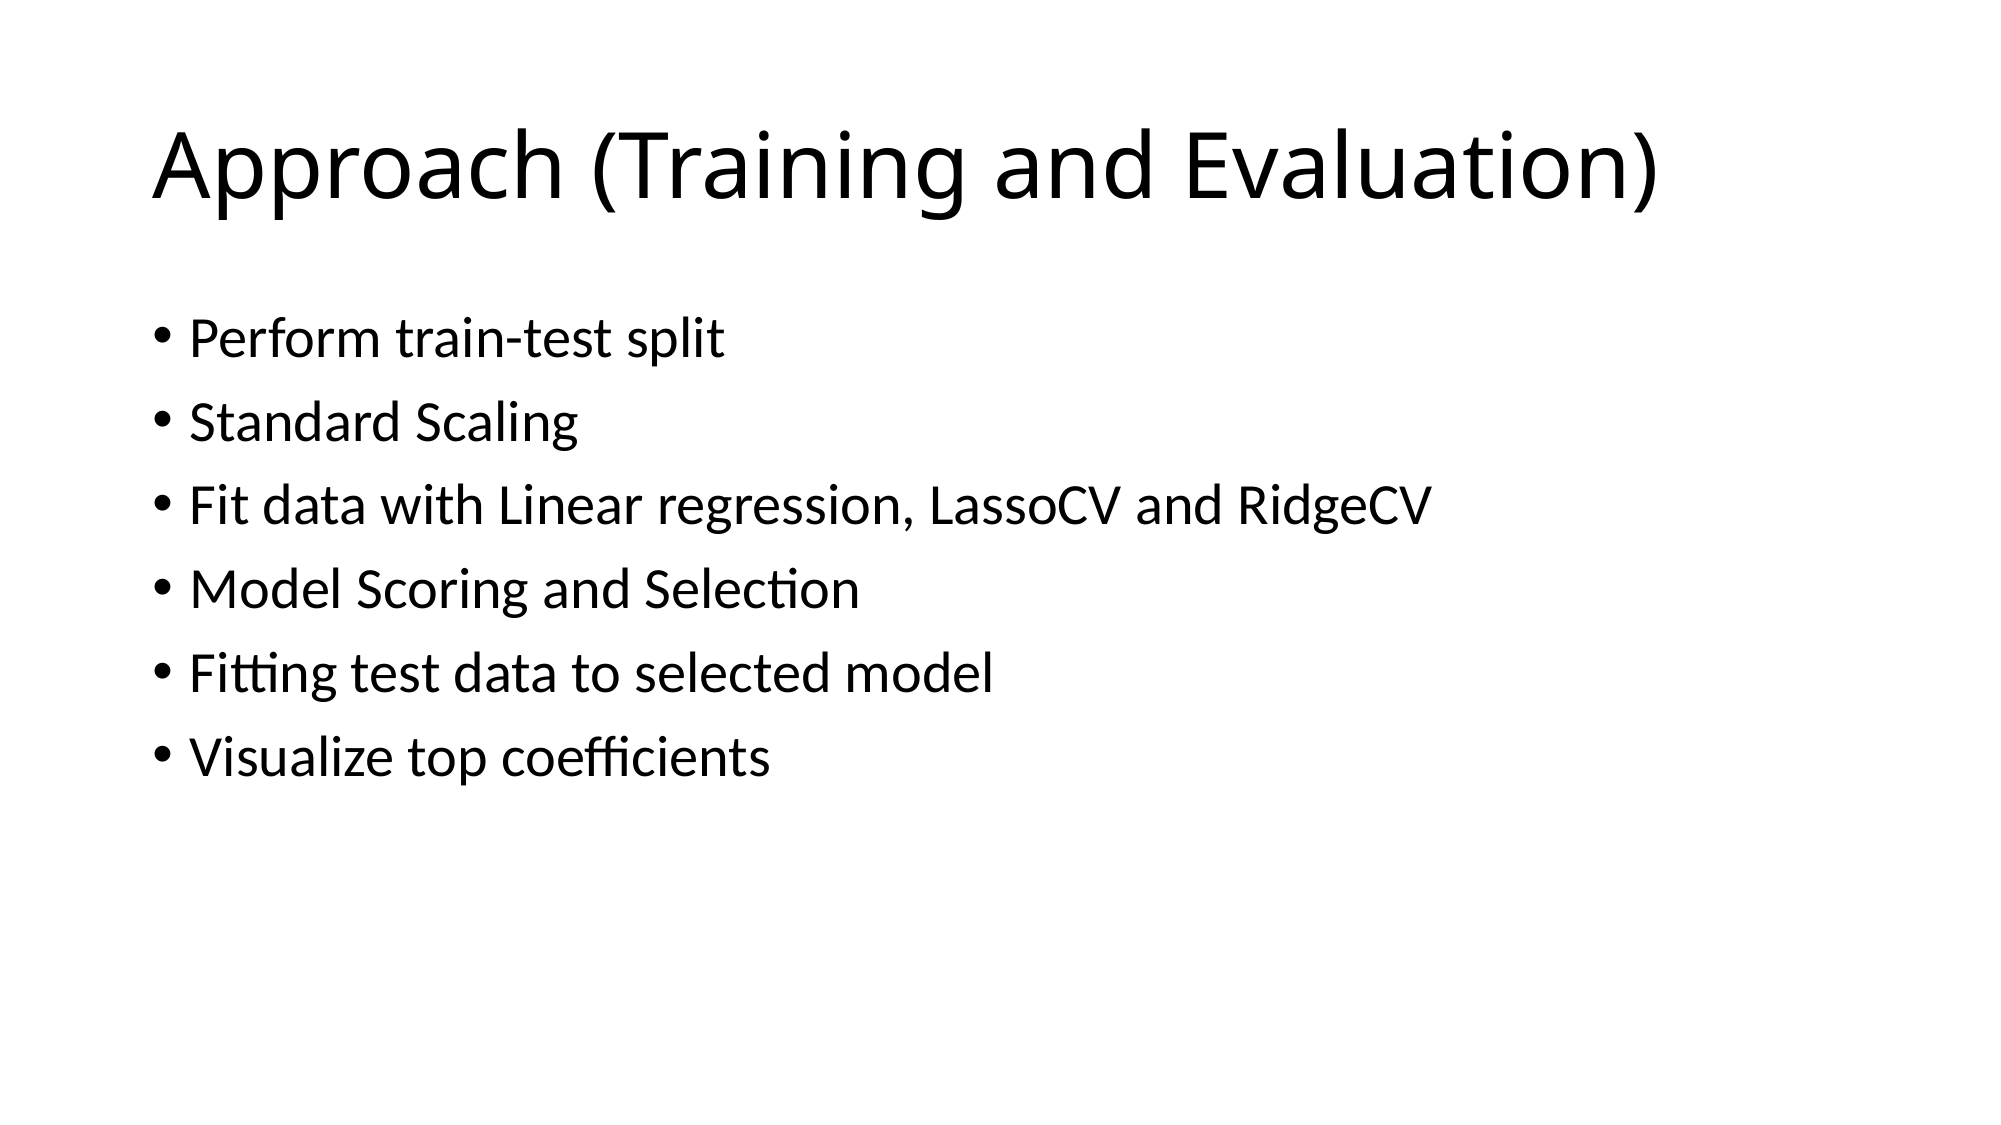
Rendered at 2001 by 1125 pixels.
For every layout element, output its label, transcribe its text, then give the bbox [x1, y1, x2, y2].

title Approach (Training and Evaluation) [137, 59, 1863, 278]
list Perform train-test split Standard Scaling Fit data with Linear regression, LassoCV and RidgeCV Model Scoring and Selection Fitting test data to selected model Visualize top coefficients [137, 299, 1863, 1014]
